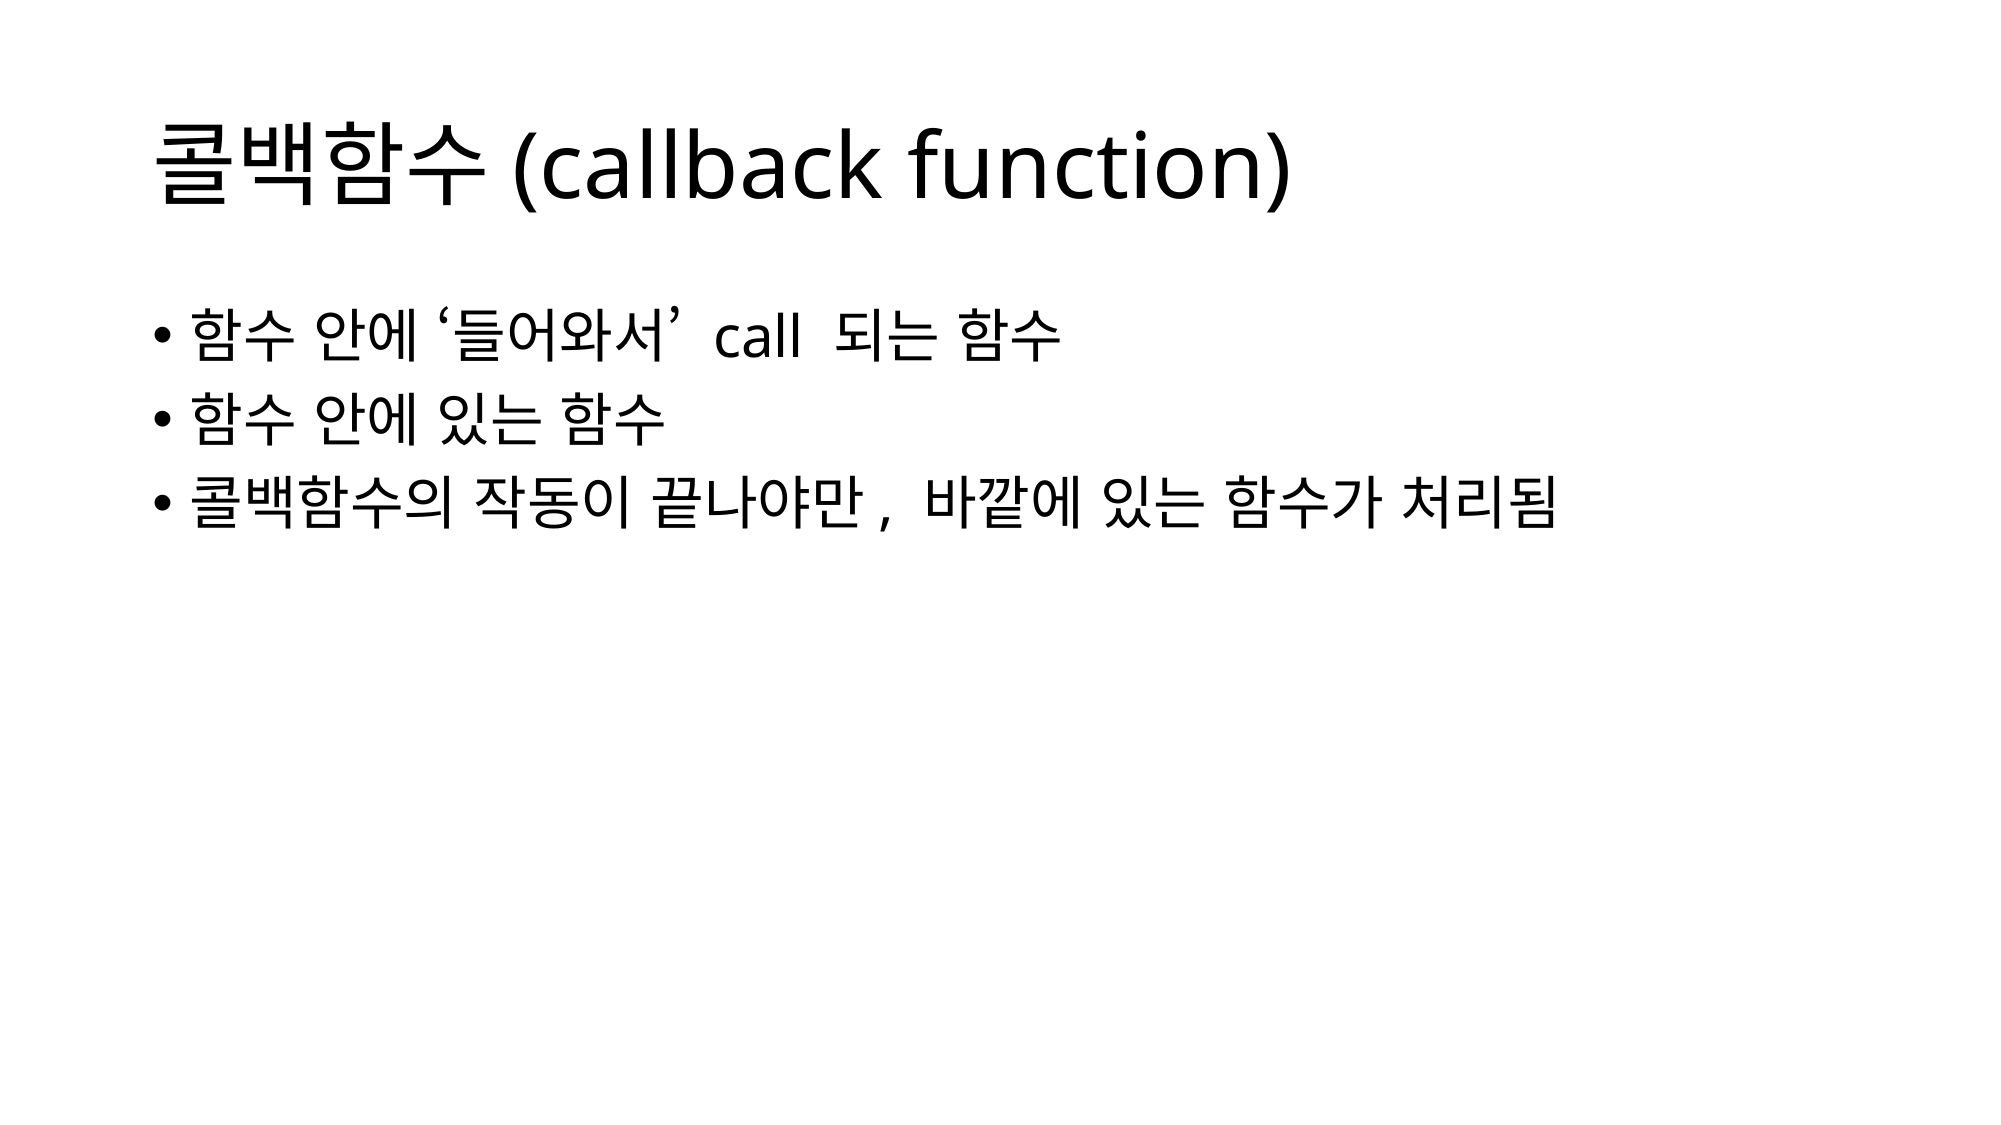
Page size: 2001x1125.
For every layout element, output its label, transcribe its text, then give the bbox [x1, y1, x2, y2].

list 함수 안에 ‘들어와서’ call 되는 함수 함수 안에 있는 함수 콜백함수의 작동이 끝나야만, 바깥에 있는 함수가 처리됨 [137, 299, 1863, 1014]
title 콜백함수(callback function) [137, 59, 1863, 278]
